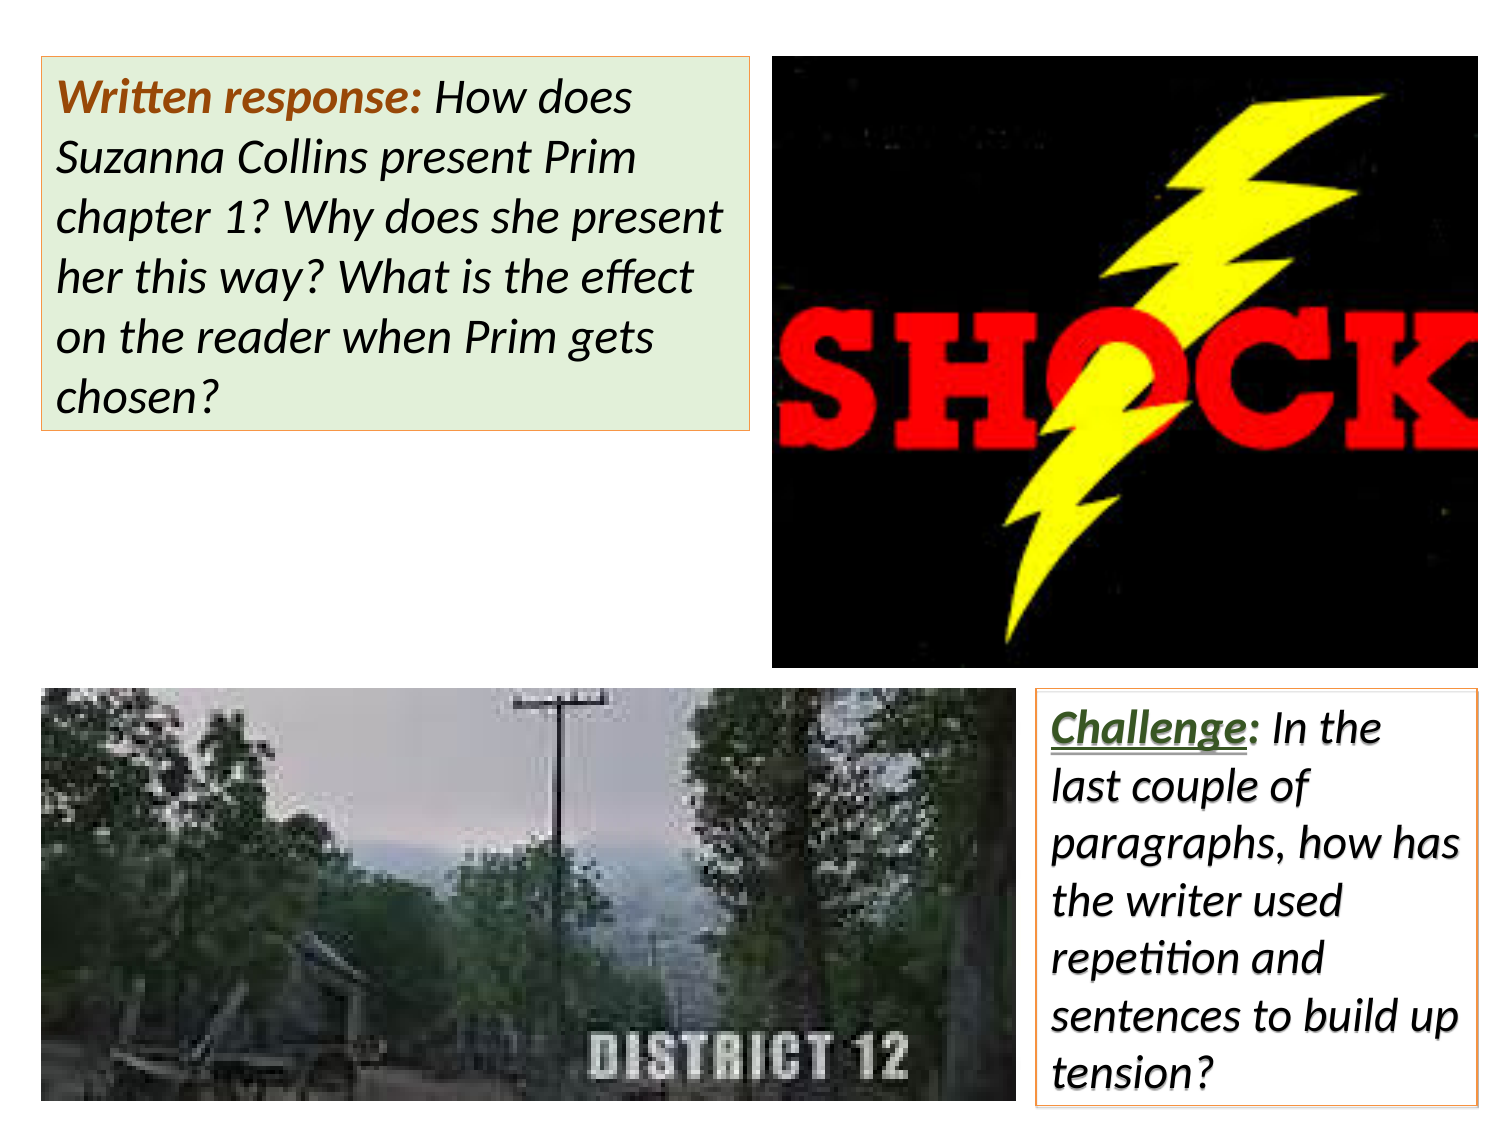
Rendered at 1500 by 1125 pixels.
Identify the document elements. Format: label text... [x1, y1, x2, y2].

text_box Written response: How does Suzanna Collins present Prim chapter 1? Why does she present her this way? What is the effect on the reader when Prim gets chosen? [41, 56, 750, 431]
picture [772, 56, 1478, 668]
text_box Challenge: In the last couple of paragraphs, how has the writer used repetition and sentences to build up tension? [1036, 688, 1478, 1106]
picture [41, 688, 1021, 1101]
